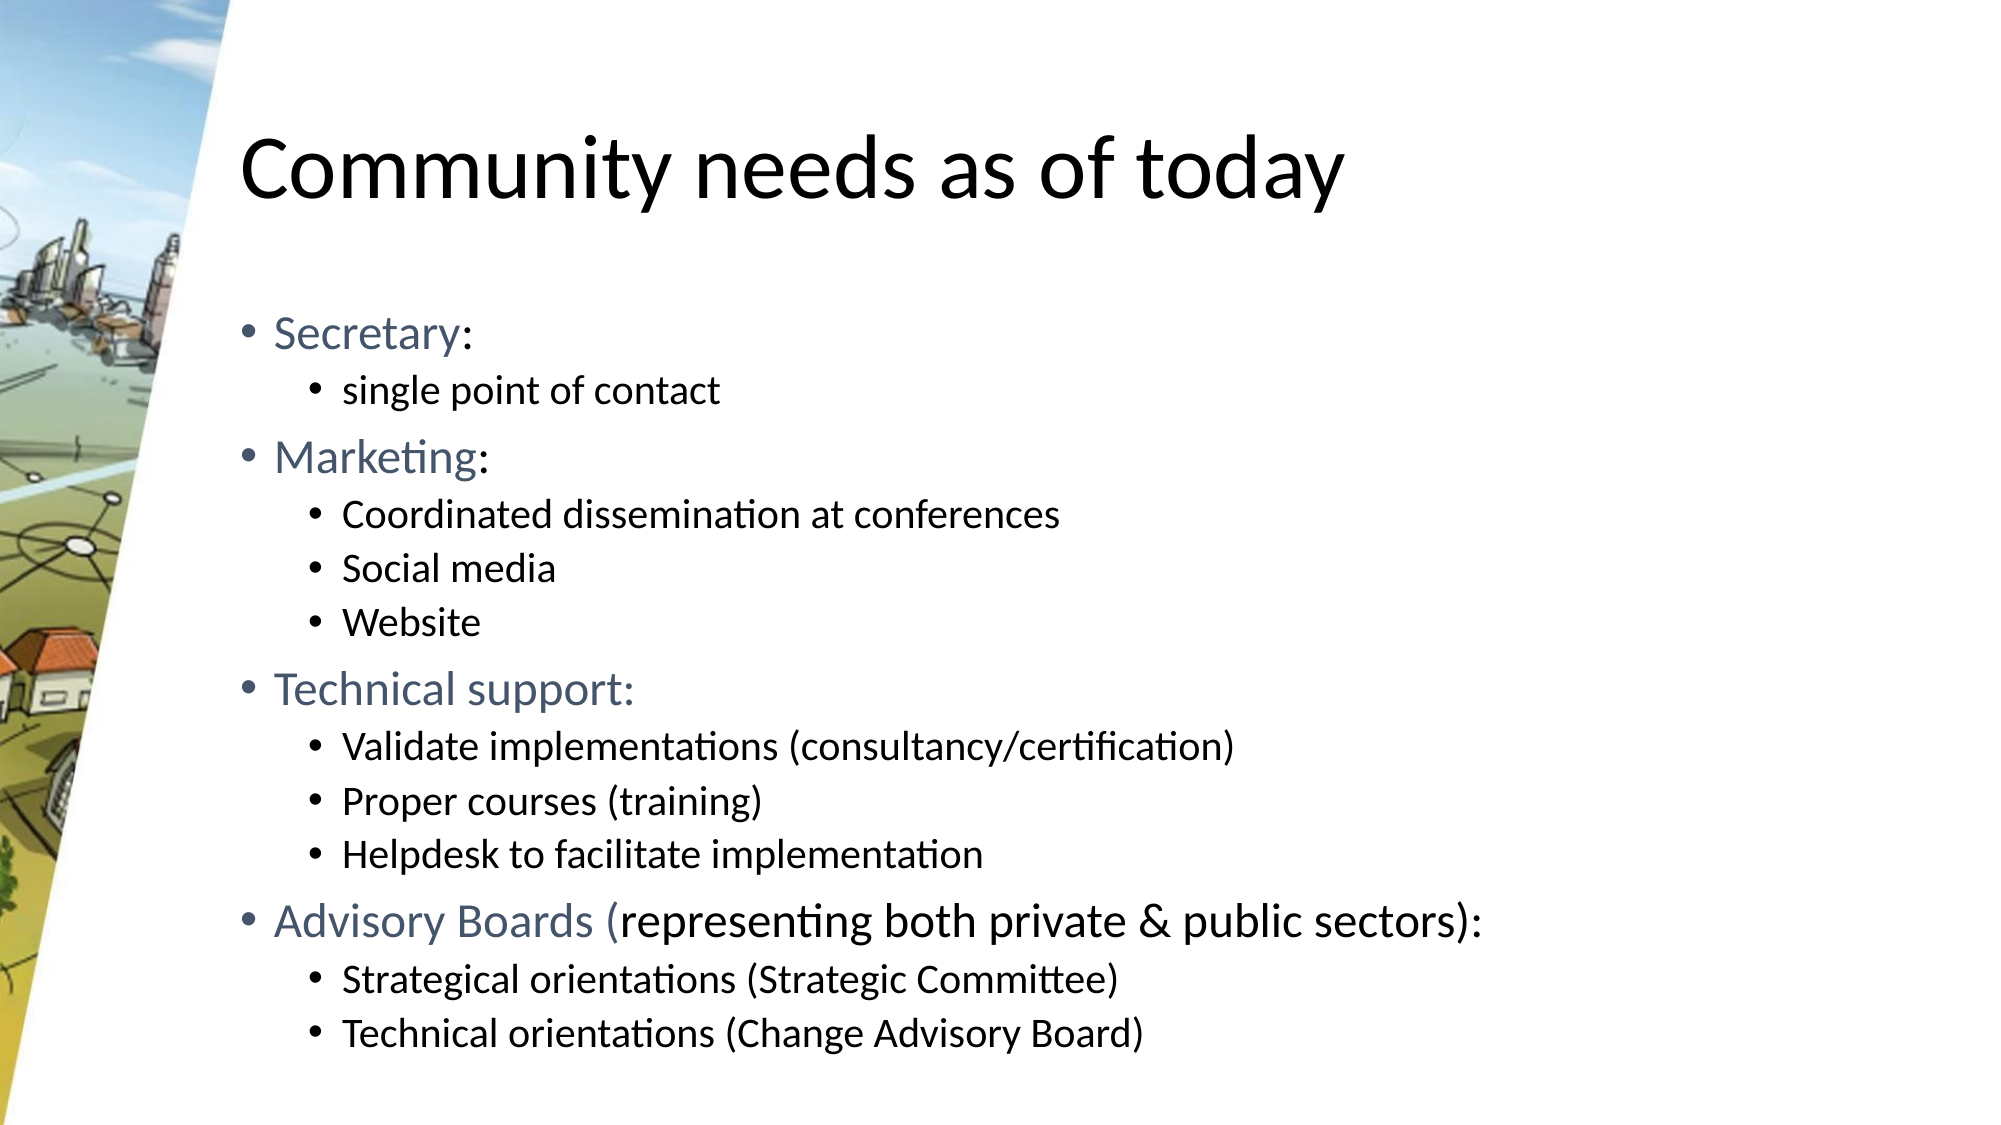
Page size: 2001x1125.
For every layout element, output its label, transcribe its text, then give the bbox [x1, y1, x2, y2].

list Secretary: single point of contact Marketing: Coordinated dissemination at conferences Social media Website Technical support: Validate implementations (consultancy/certification) Proper courses (training) Helpdesk to facilitate implementation Advisory Boards (representing both private & public sectors): Strategical orientations (Strategic Committee) Technical orientations (Change Advisory Board) [225, 299, 1950, 1066]
title Community needs as of today [225, 59, 1950, 278]
picture [0, 0, 2001, 1125]
